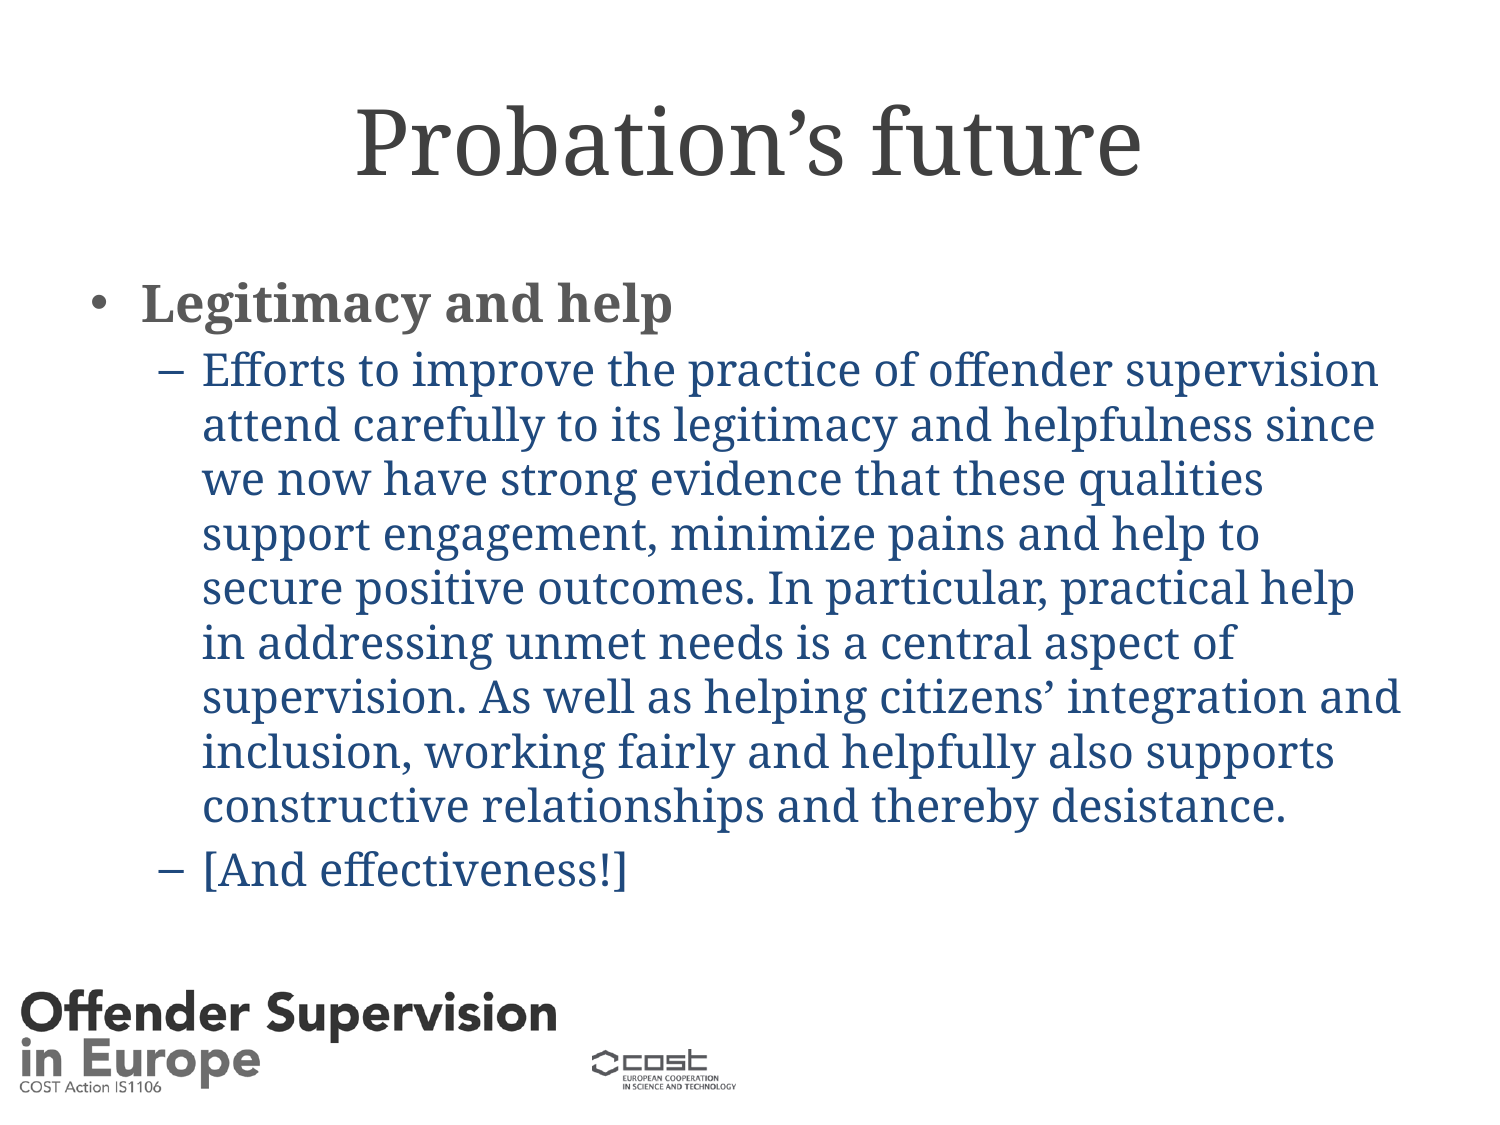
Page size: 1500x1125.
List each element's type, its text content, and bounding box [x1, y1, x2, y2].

picture [17, 975, 741, 1104]
list Legitimacy and help Efforts to improve the practice of offender supervision attend carefully to its legitimacy and helpfulness since we now have strong evidence that these qualities support engagement, minimize pains and help to secure positive outcomes. In particular, practical help in addressing unmet needs is a central aspect of supervision. As well as helping citizens’ integration and inclusion, working fairly and helpfully also supports constructive relationships and thereby desistance. [And effectiveness!] [75, 262, 1425, 965]
title Probation’s future [75, 45, 1425, 233]
